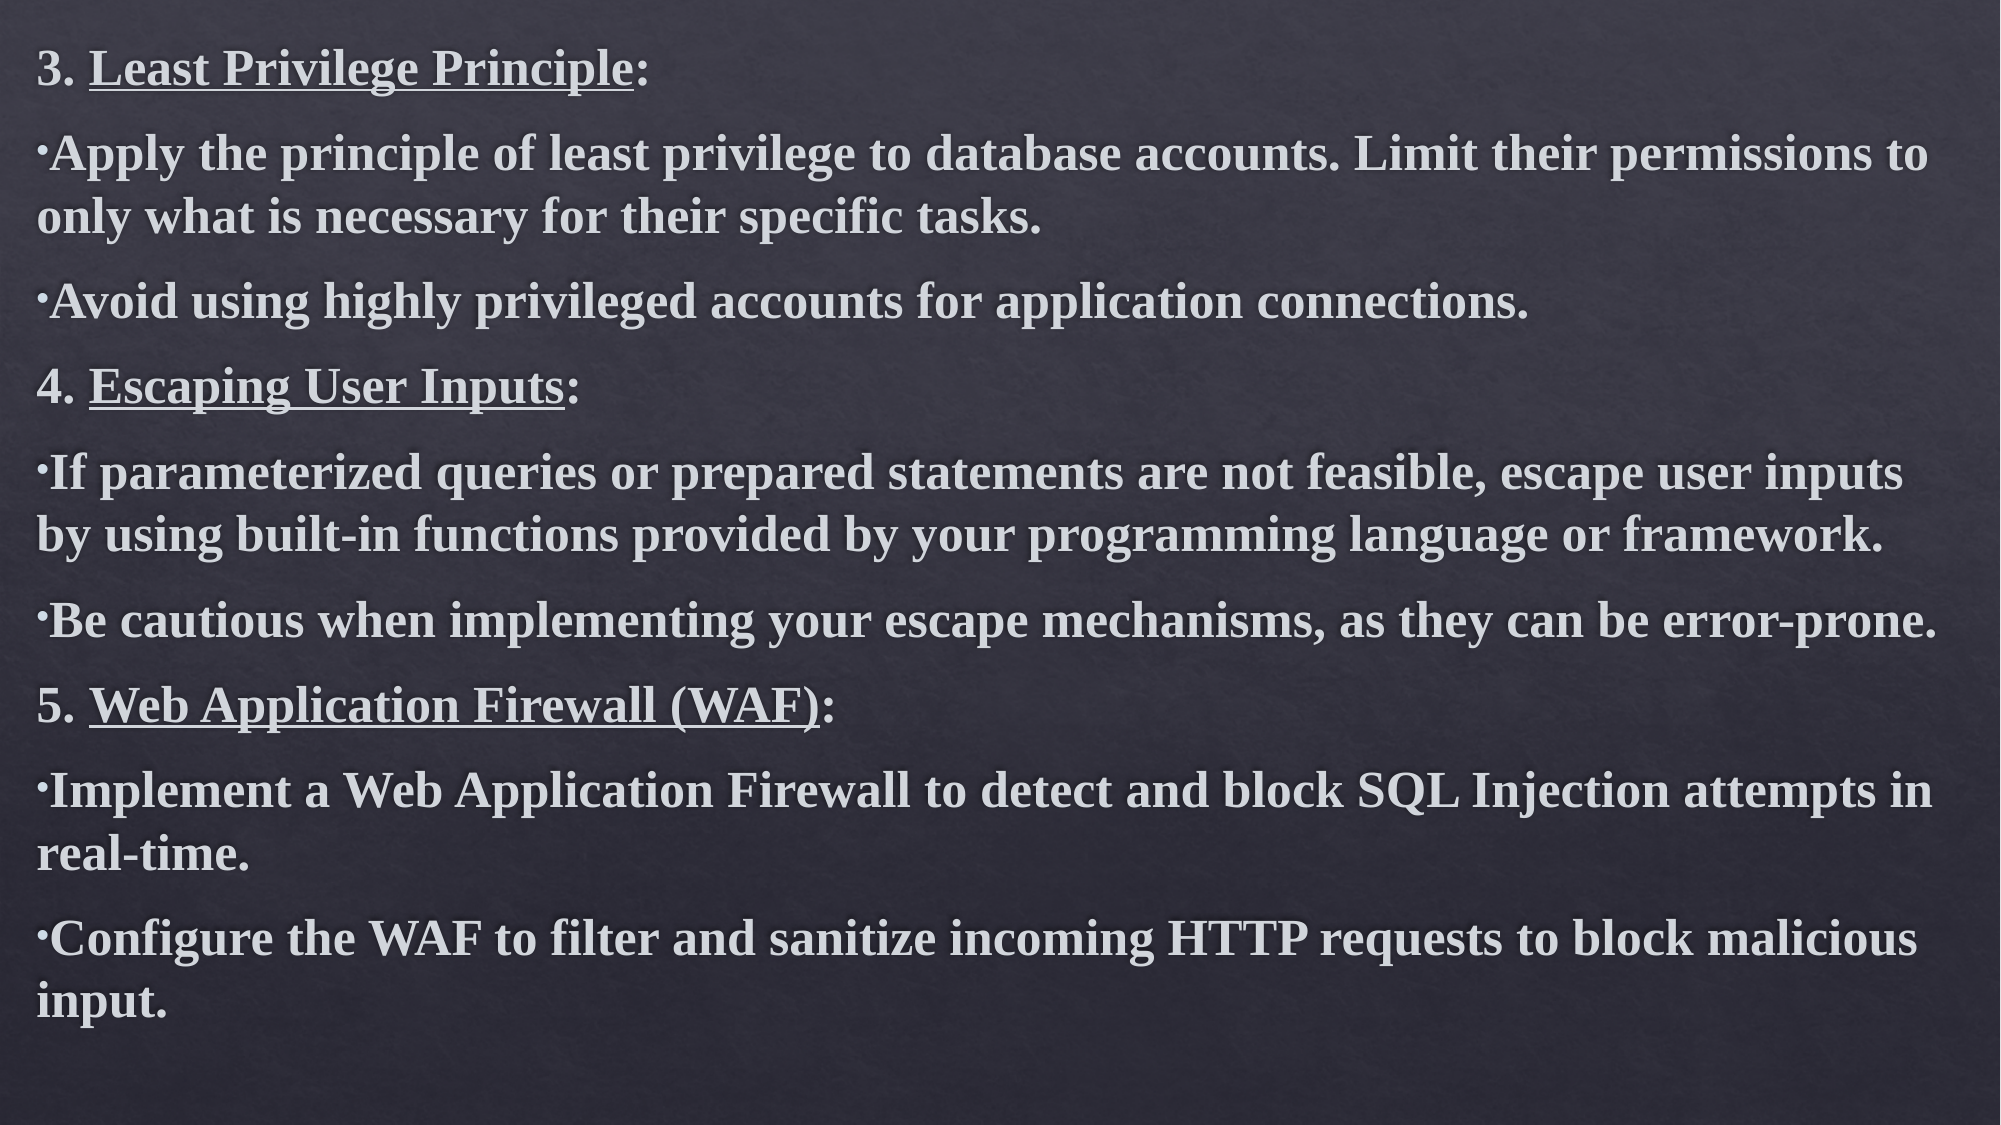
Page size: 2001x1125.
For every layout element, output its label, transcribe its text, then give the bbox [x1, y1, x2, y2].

subtitle 3. Least Privilege Principle: Apply the principle of least privilege to database accounts. Limit their permissions to only what is necessary for their specific tasks. Avoid using highly privileged accounts for application connections. 4. Escaping User Inputs: If parameterized queries or prepared statements are not feasible, escape user inputs by using built-in functions provided by your programming language or framework. Be cautious when implementing your escape mechanisms, as they can be error-prone. 5. Web Application Firewall (WAF): Implement a Web Application Firewall to detect and block SQL Injection attempts in real-time. Configure the WAF to filter and sanitize incoming HTTP requests to block malicious input. [21, 26, 1984, 1107]
